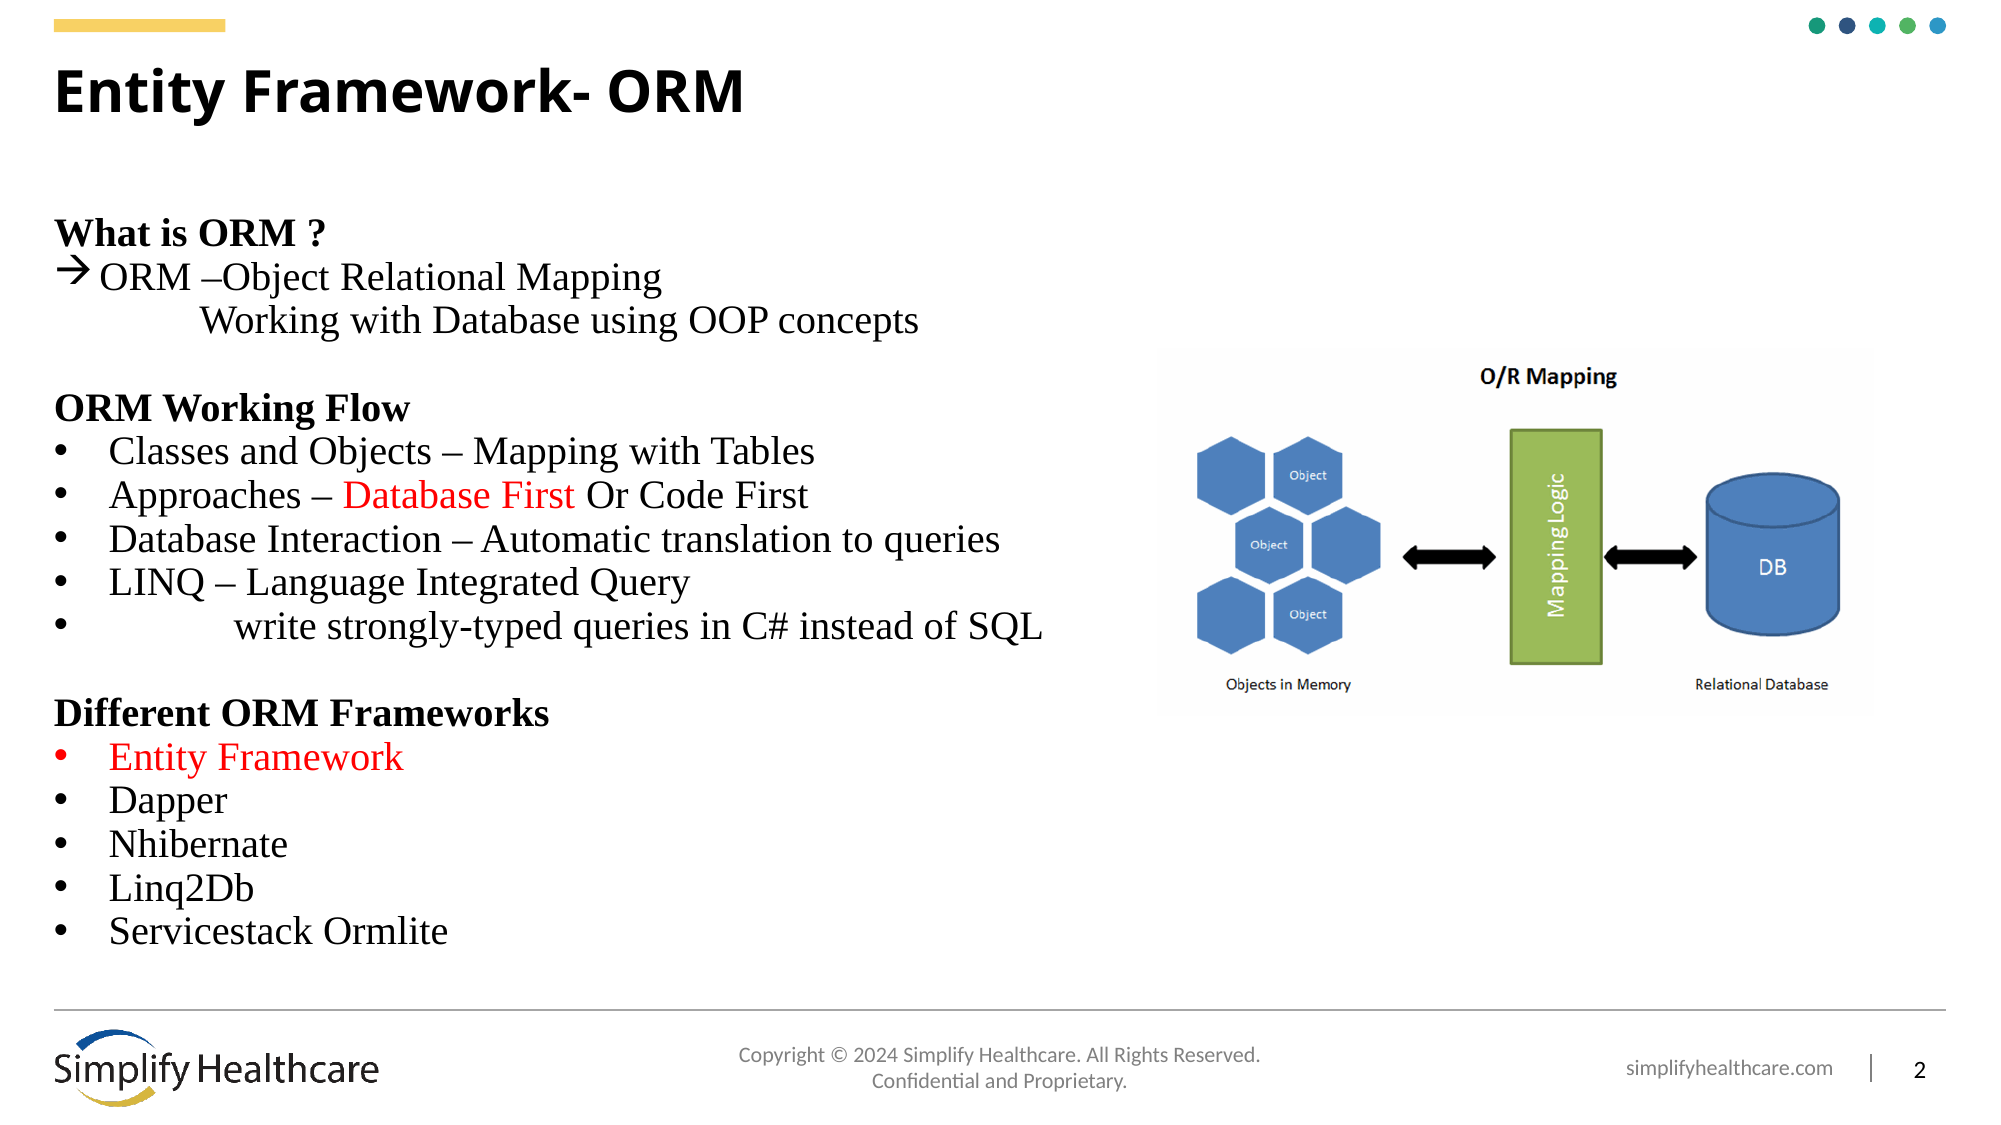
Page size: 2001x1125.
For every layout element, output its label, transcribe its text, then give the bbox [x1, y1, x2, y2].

list What is ORM ? ORM –Object Relational Mapping Working with Database using OOP concepts ORM Working Flow Classes and Objects – Mapping with Tables Approaches – Database First Or Code First Database Interaction – Automatic translation to queries LINQ – Language Integrated Query write strongly-typed queries in C# instead of SQL Different ORM Frameworks Entity Framework Dapper Nhibernate Linq2Db Servicestack Ormlite [53, 211, 1947, 960]
title Entity Framework- ORM [53, 53, 1947, 158]
picture [51, 1025, 381, 1111]
picture [1055, 295, 1975, 768]
